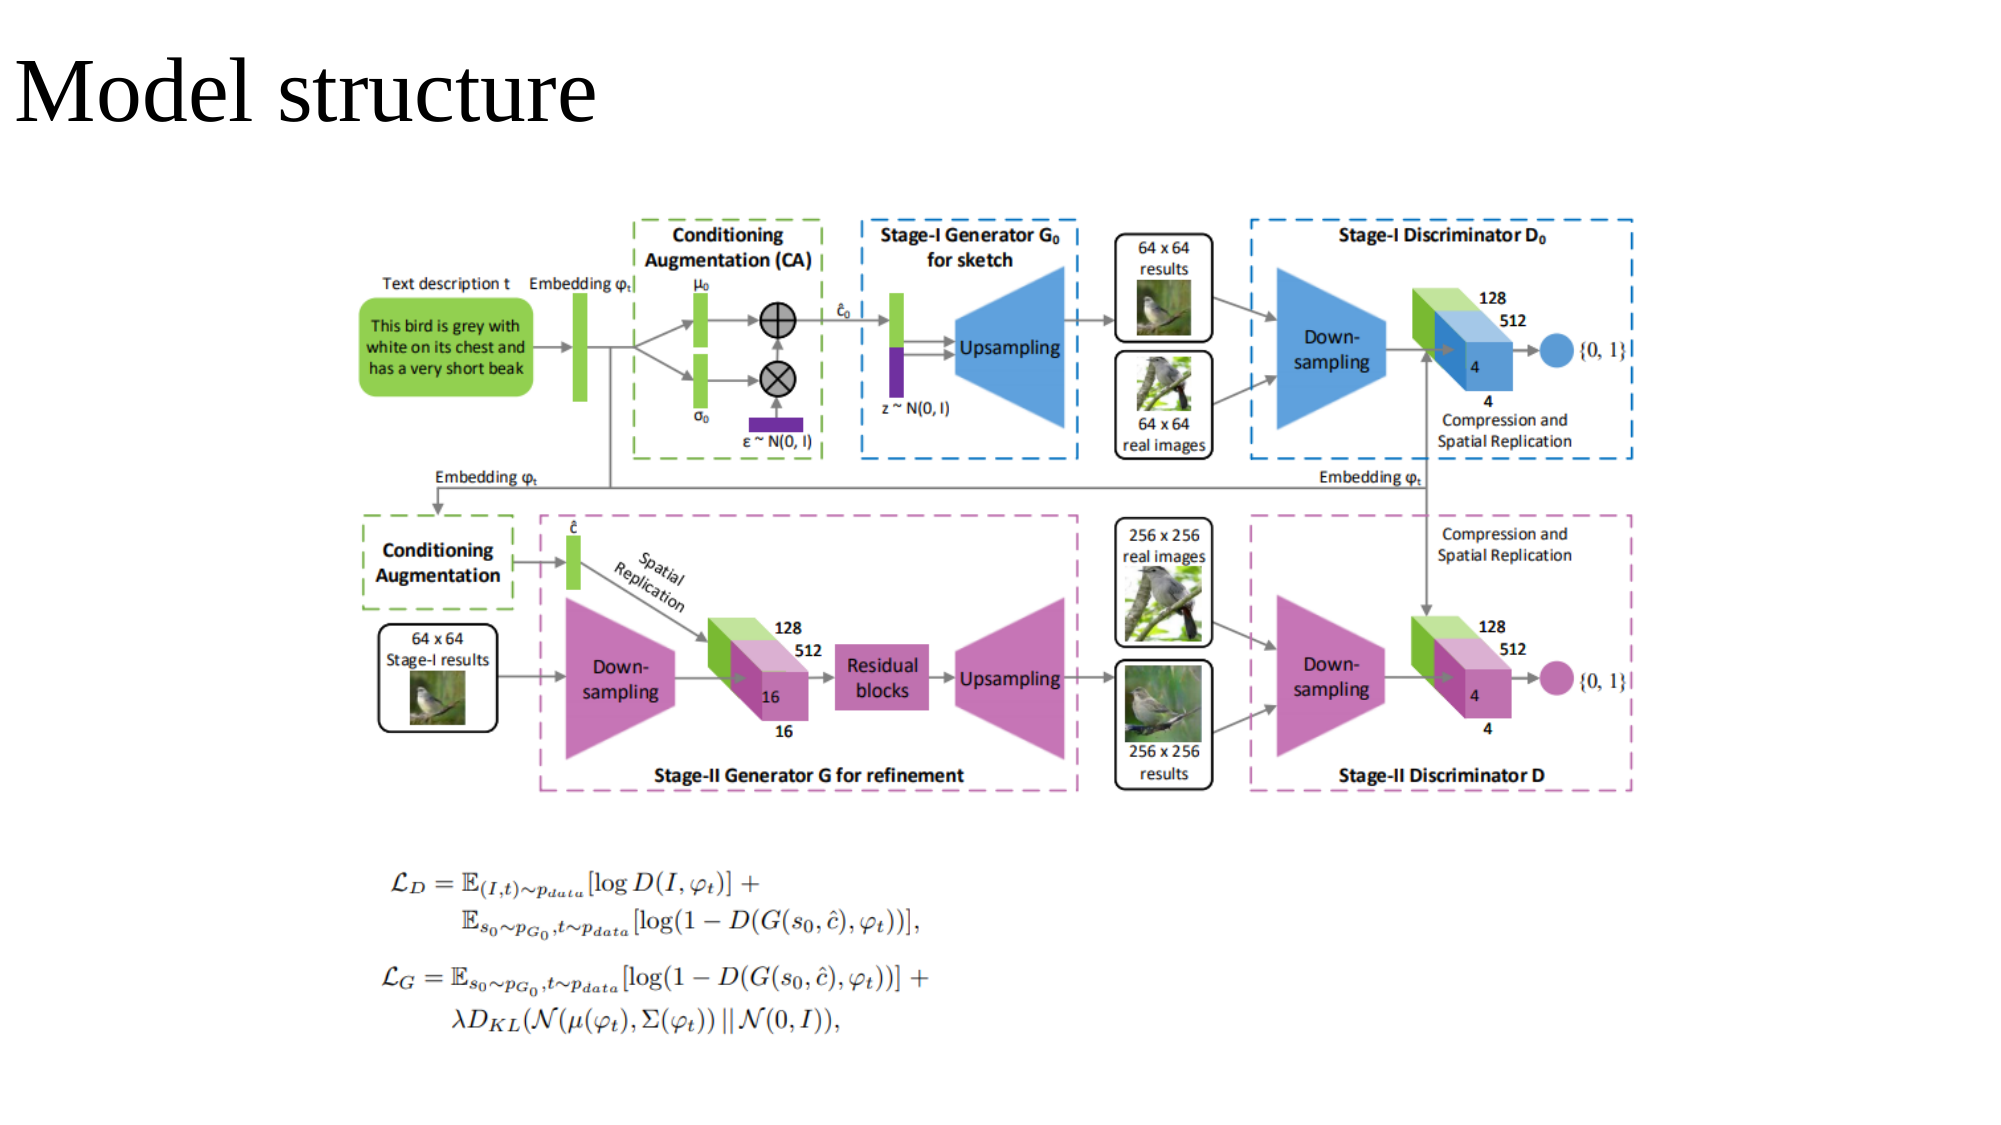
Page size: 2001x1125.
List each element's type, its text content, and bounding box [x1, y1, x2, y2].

picture [357, 852, 945, 1049]
picture [324, 174, 1676, 802]
text_box Model structure [0, 35, 1725, 253]
